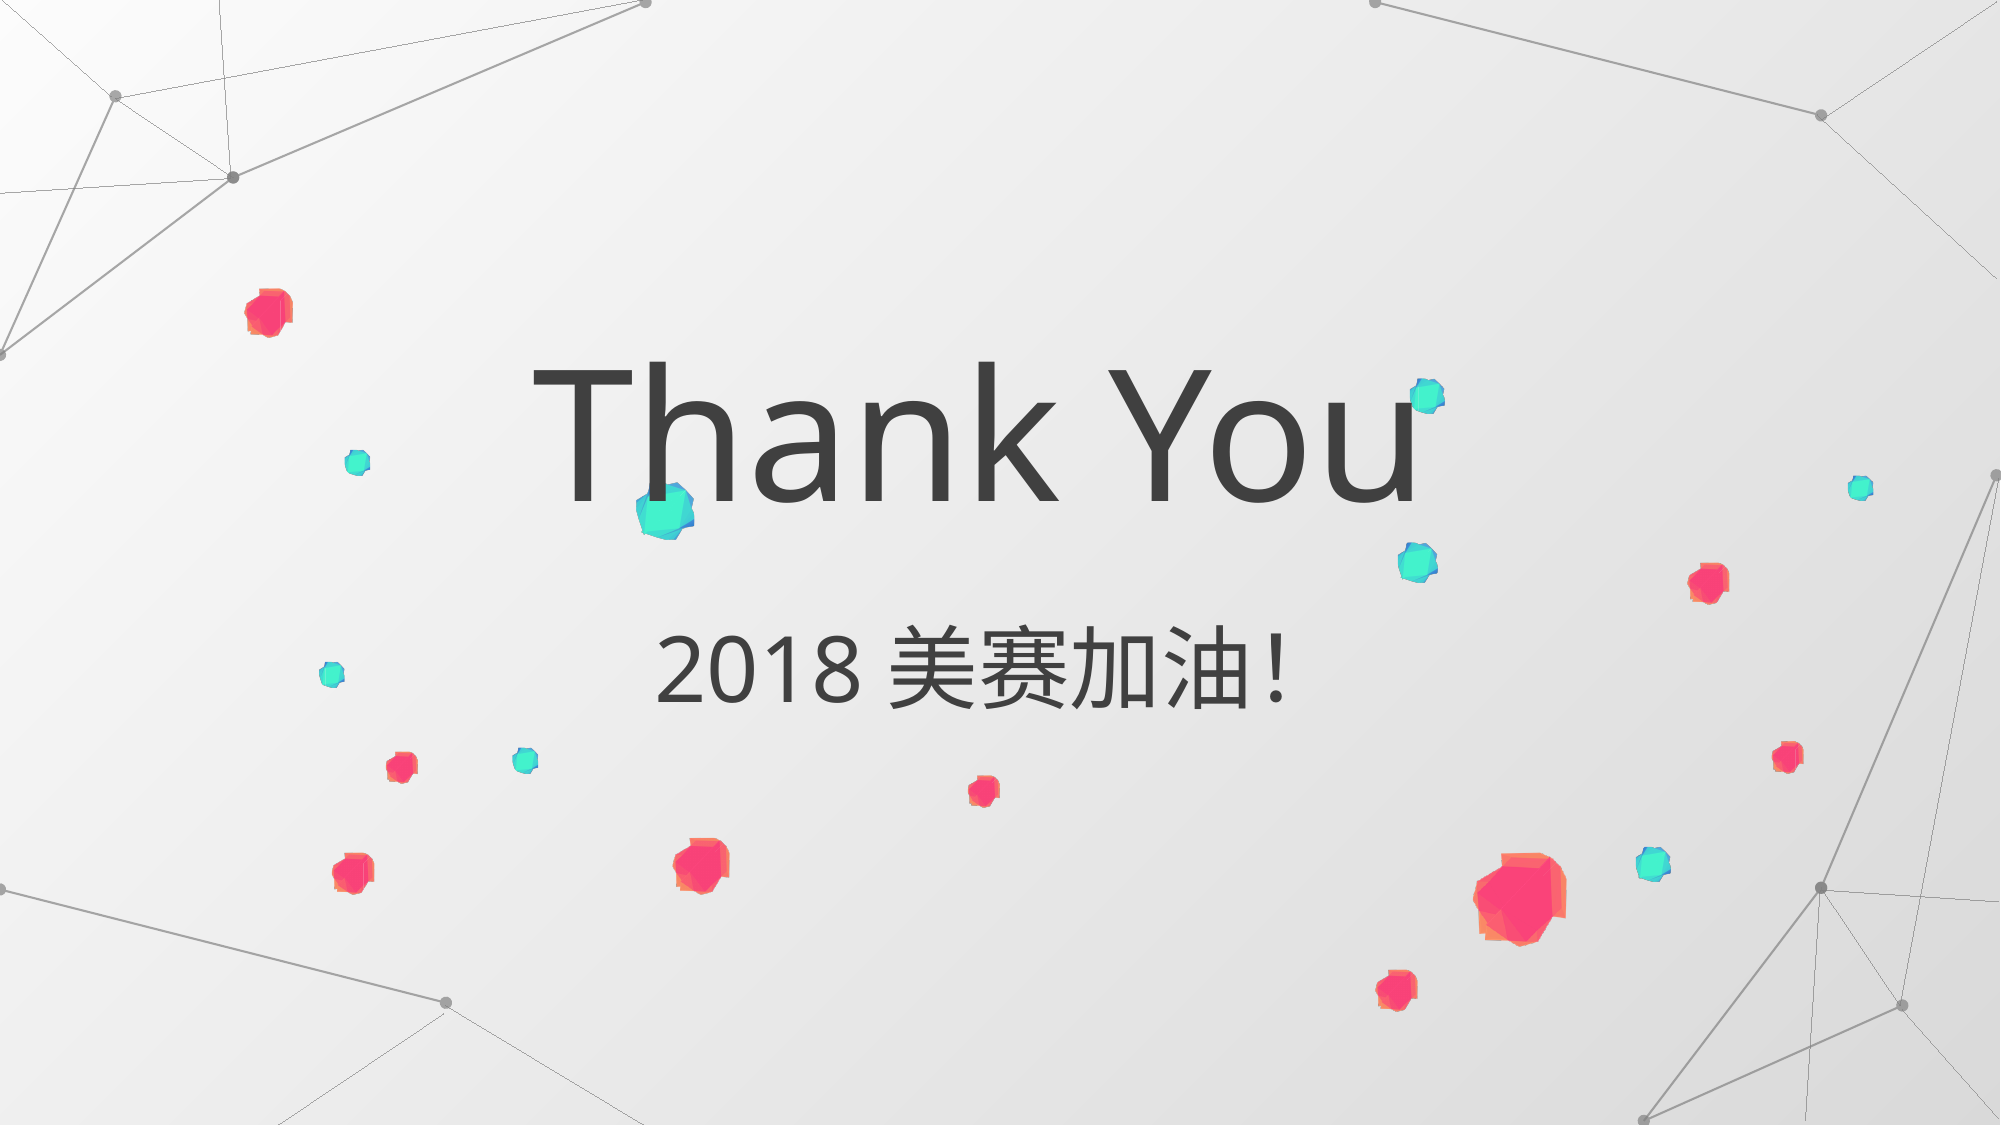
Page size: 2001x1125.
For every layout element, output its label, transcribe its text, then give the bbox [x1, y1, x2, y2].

picture [1771, 741, 1804, 774]
picture [1397, 546, 1438, 583]
picture [1847, 475, 1874, 501]
picture [244, 288, 293, 338]
picture [344, 449, 371, 476]
text_box Thank You [397, 311, 1563, 546]
text_box 2018美赛加油！ [454, 603, 1546, 728]
picture [672, 837, 730, 895]
picture [385, 751, 418, 784]
picture [1687, 562, 1730, 605]
picture [331, 852, 375, 895]
picture [1635, 846, 1671, 882]
picture [967, 775, 1000, 808]
picture [319, 661, 345, 688]
picture [1375, 969, 1418, 1012]
picture [512, 747, 539, 774]
picture [1472, 852, 1567, 947]
